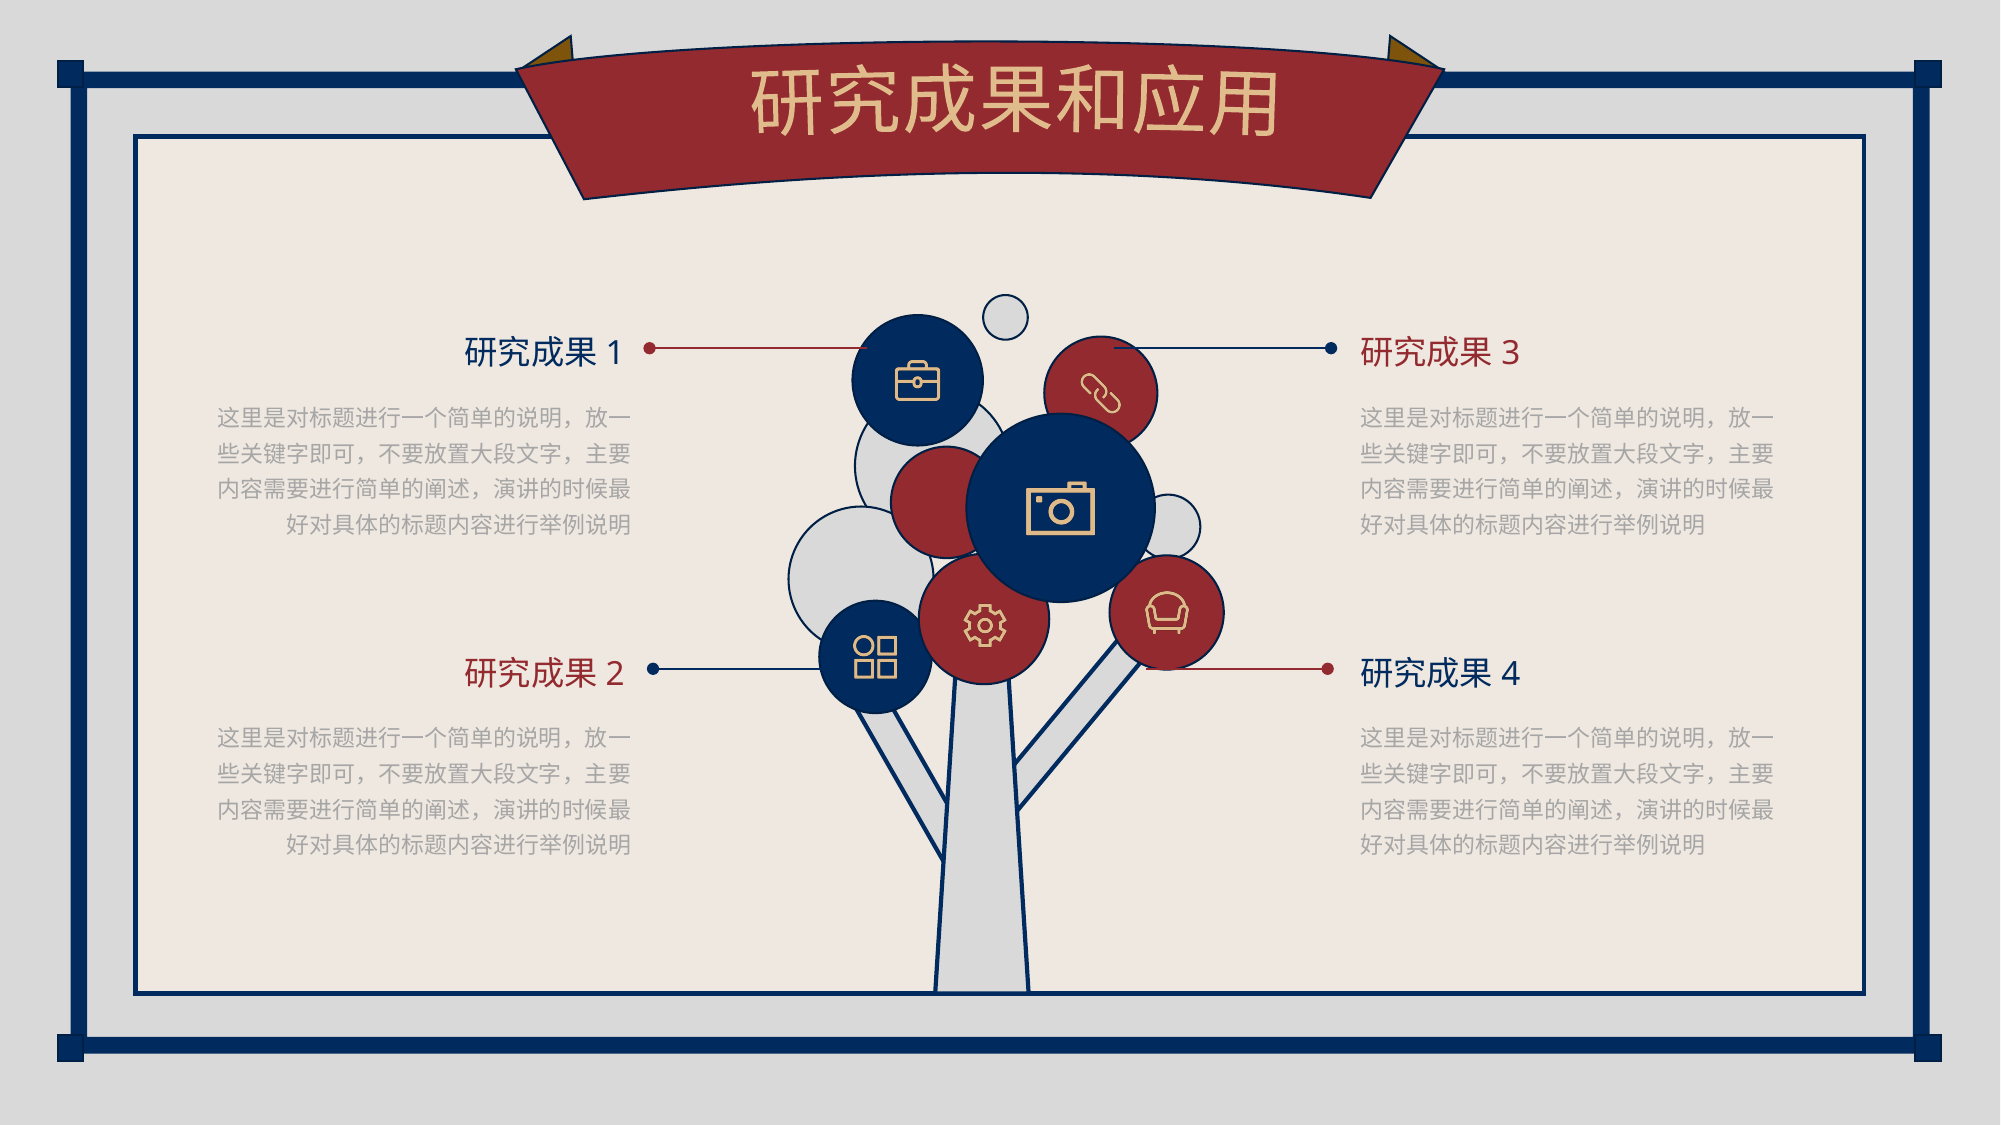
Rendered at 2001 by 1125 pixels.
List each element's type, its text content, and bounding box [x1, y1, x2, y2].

text_box 研究成果1 [435, 324, 640, 379]
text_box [788, 295, 1224, 994]
text_box 这里是对标题进行一个简单的说明，放一些关键字即可，不要放置大段文字，主要内容需要进行简单的阐述，演讲的时候最好对具体的标题内容进行举例说明 [199, 387, 647, 546]
text_box 研究成果4 [1345, 644, 1550, 700]
text_box 研究成果3 [1345, 324, 1550, 379]
text_box 这里是对标题进行一个简单的说明，放一些关键字即可，不要放置大段文字，主要内容需要进行简单的阐述，演讲的时候最好对具体的标题内容进行举例说明 [201, 708, 647, 866]
text_box 这里是对标题进行一个简单的说明，放一些关键字即可，不要放置大段文字，主要内容需要进行简单的阐述，演讲的时候最好对具体的标题内容进行举例说明 [1345, 387, 1801, 546]
text_box 研究成果2 [435, 644, 640, 700]
text_box 这里是对标题进行一个简单的说明，放一些关键字即可，不要放置大段文字，主要内容需要进行简单的阐述，演讲的时候最好对具体的标题内容进行举例说明 [1345, 708, 1793, 866]
